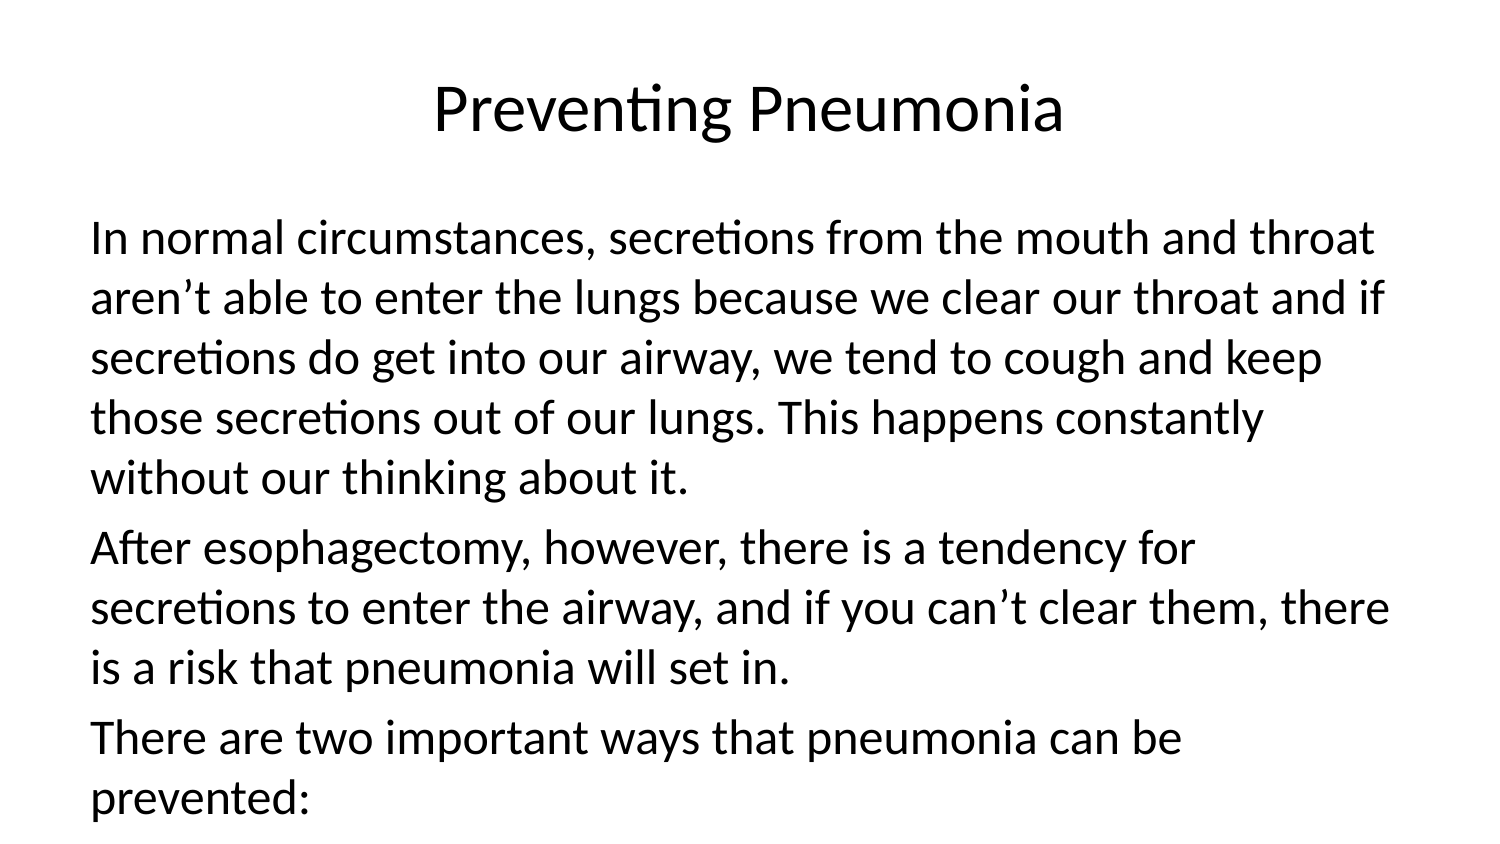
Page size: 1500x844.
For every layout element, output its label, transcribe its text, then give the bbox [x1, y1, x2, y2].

title Preventing Pneumonia [75, 33, 1425, 175]
list In normal circumstances, secretions from the mouth and throat aren’t able to enter the lungs because we clear our throat and if secretions do get into our airway, we tend to cough and keep those secretions out of our lungs. This happens constantly without our thinking about it. After esophagectomy, however, there is a tendency for secretions to enter the airway, and if you can’t clear them, there is a risk that pneumonia will set in. There are two important ways that pneumonia can be prevented: Deep breathing Walking [75, 196, 1425, 754]
